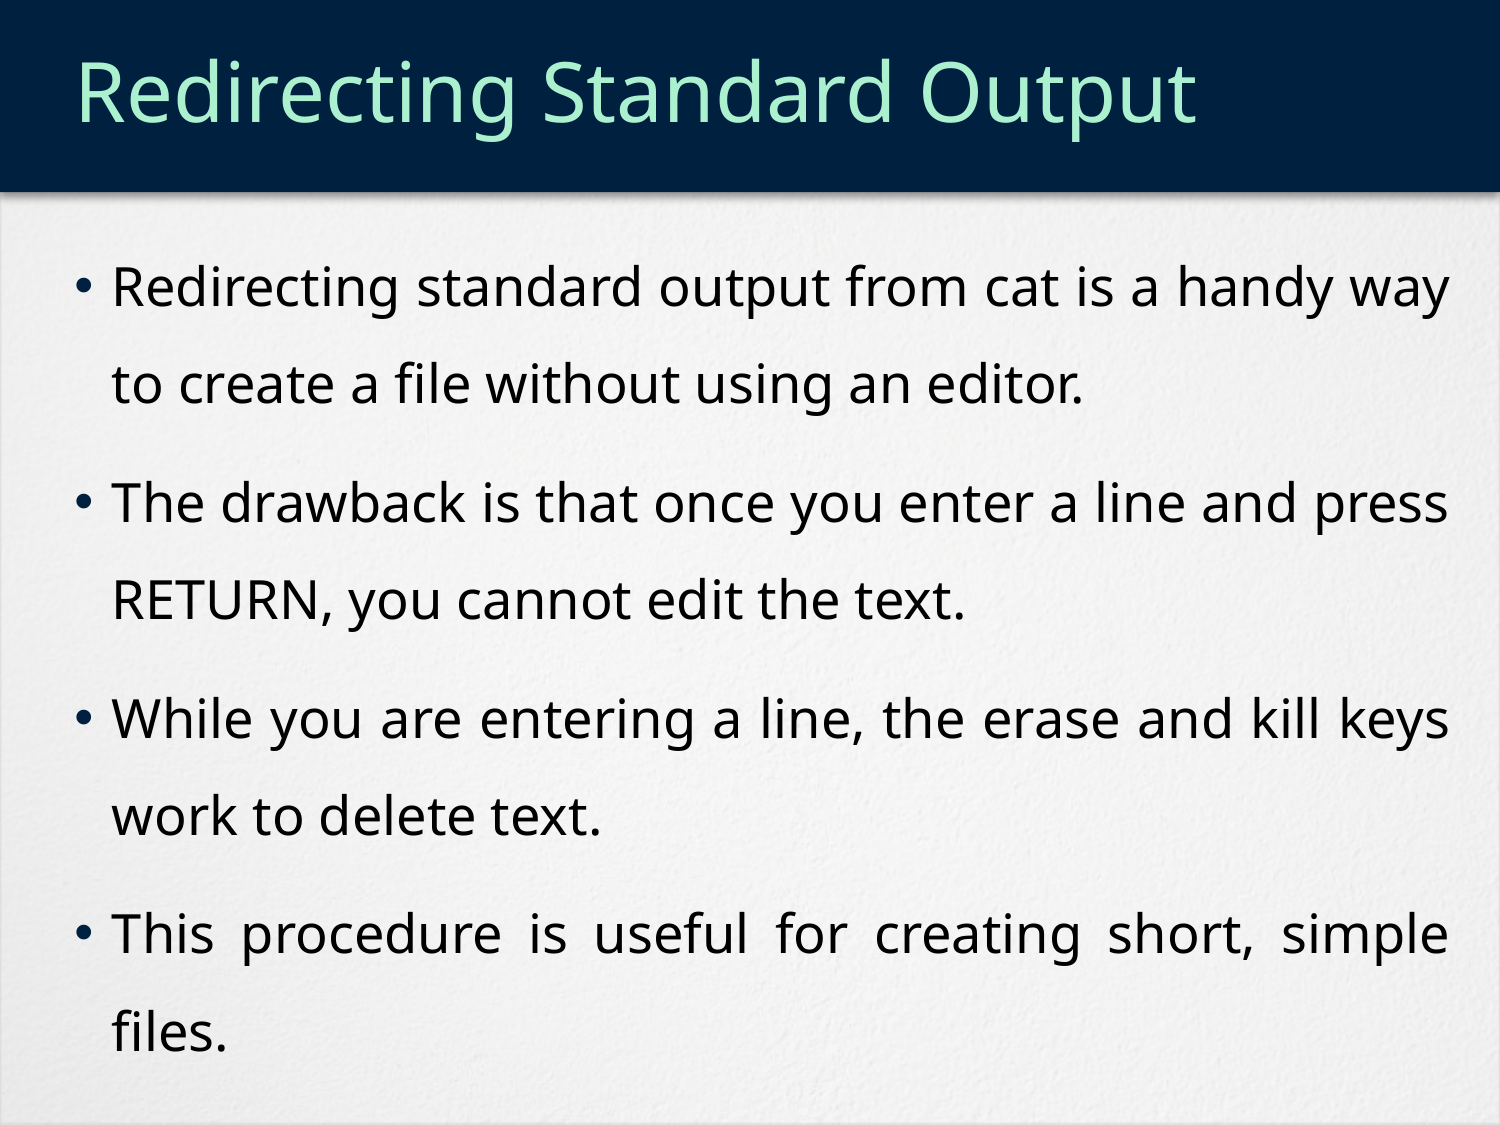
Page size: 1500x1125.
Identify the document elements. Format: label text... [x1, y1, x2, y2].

list Redirecting standard output from cat is a handy way to create a file without using an editor. The drawback is that once you enter a line and press RETURN, you cannot edit the text. While you are entering a line, the erase and kill keys work to delete text. This procedure is useful for creating short, simple files. [59, 212, 1468, 1099]
title Redirecting Standard Output [59, 0, 1500, 193]
